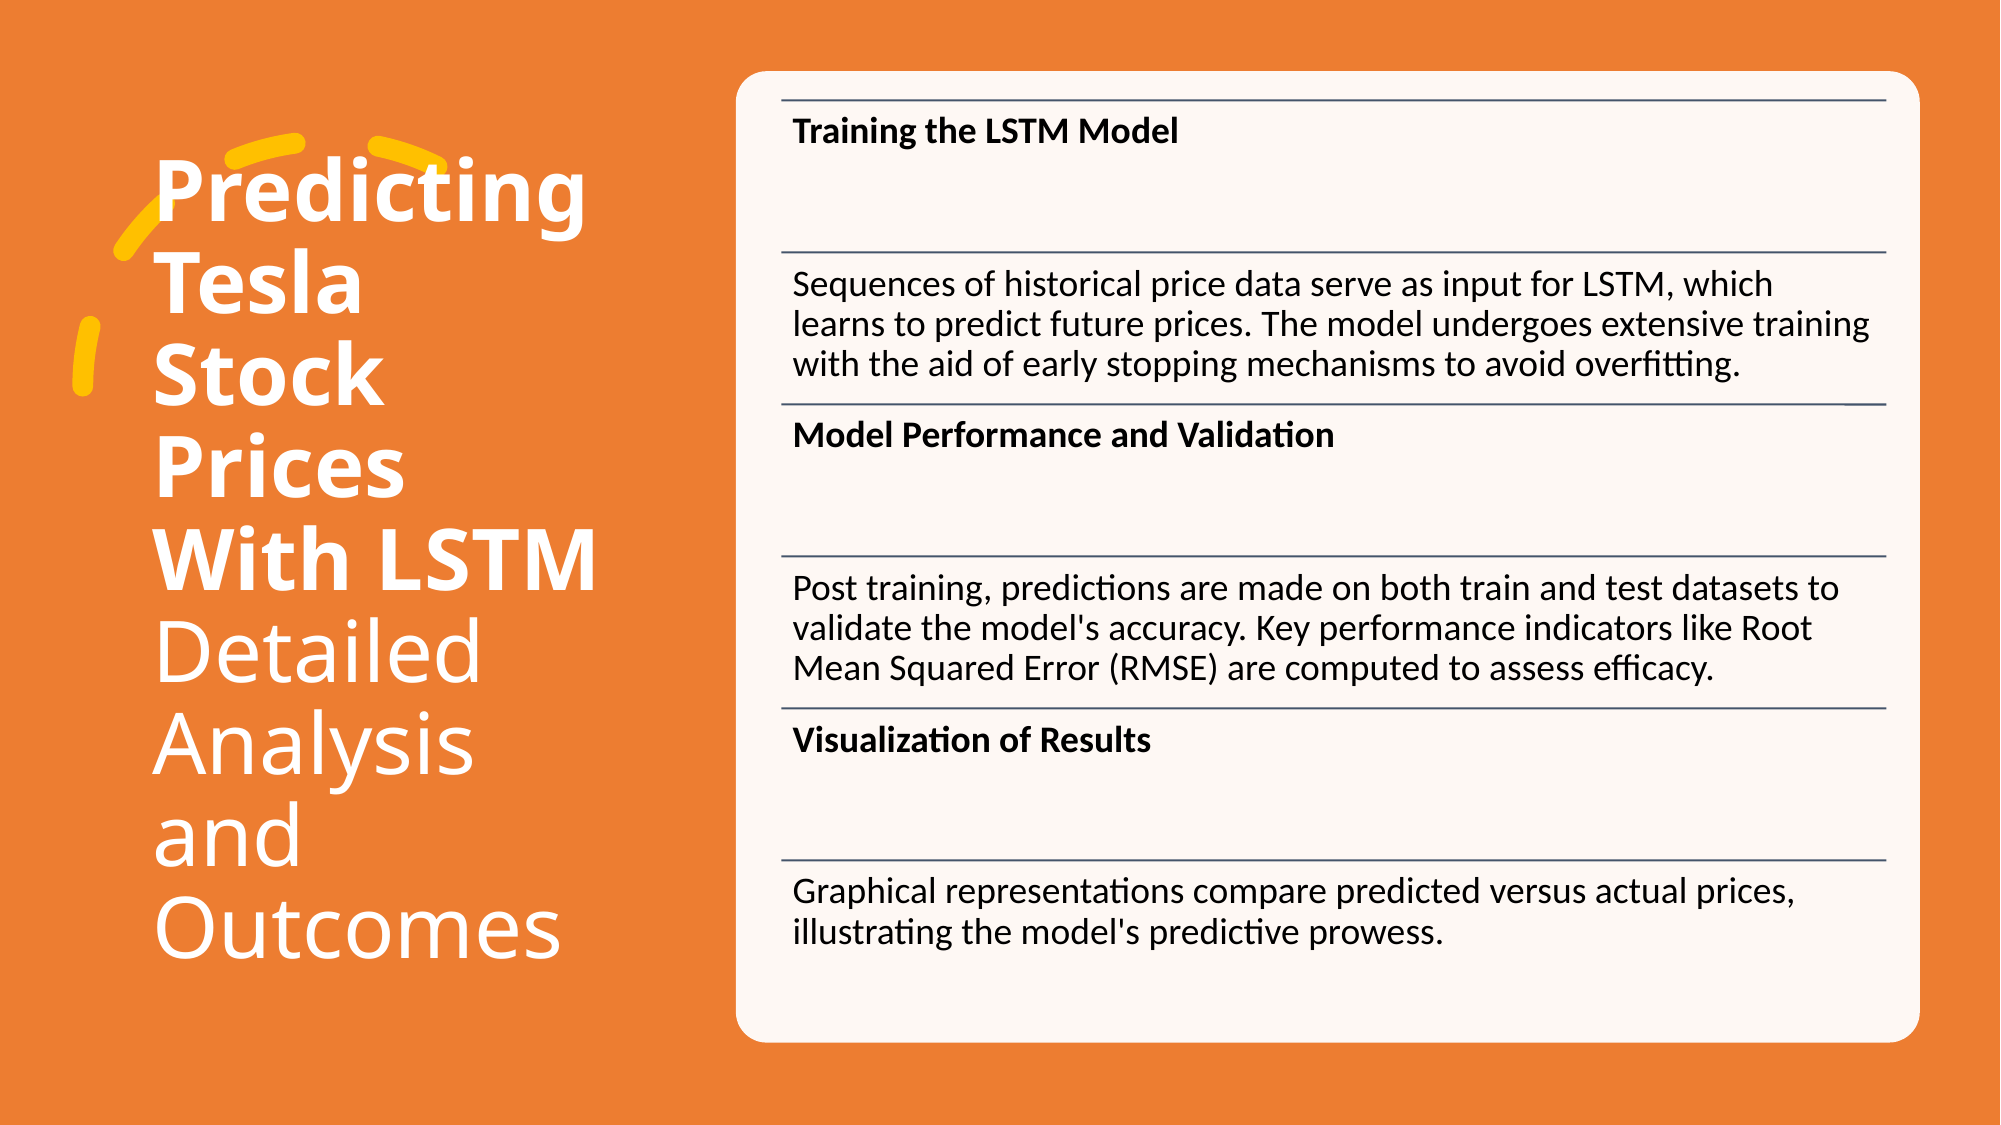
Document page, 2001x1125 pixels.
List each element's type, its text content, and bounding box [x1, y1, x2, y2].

text_box [82, 232, 137, 387]
title Predicting Tesla Stock Prices With LSTM Detailed Analysis and Outcomes [137, 105, 622, 1020]
text_box [734, 70, 1921, 1044]
text_box [0, 0, 2000, 1125]
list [781, 99, 1887, 1013]
